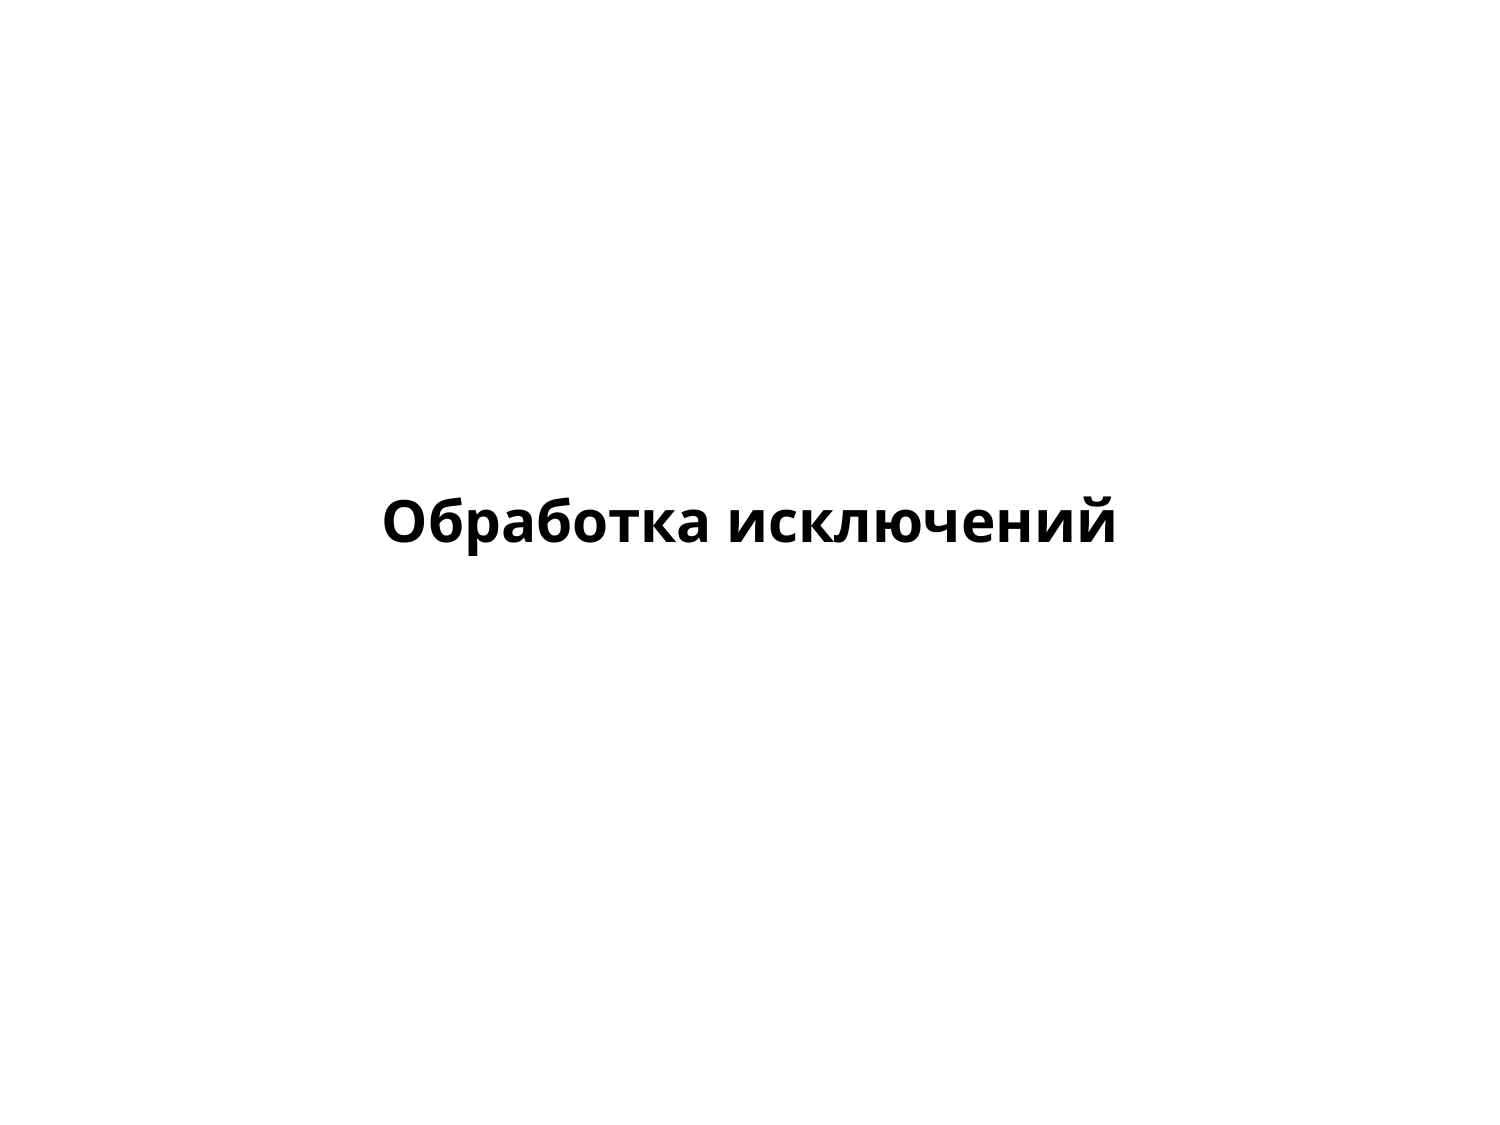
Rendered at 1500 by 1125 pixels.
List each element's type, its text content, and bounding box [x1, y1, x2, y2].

text_box Обработка исключений [17, 476, 1483, 562]
